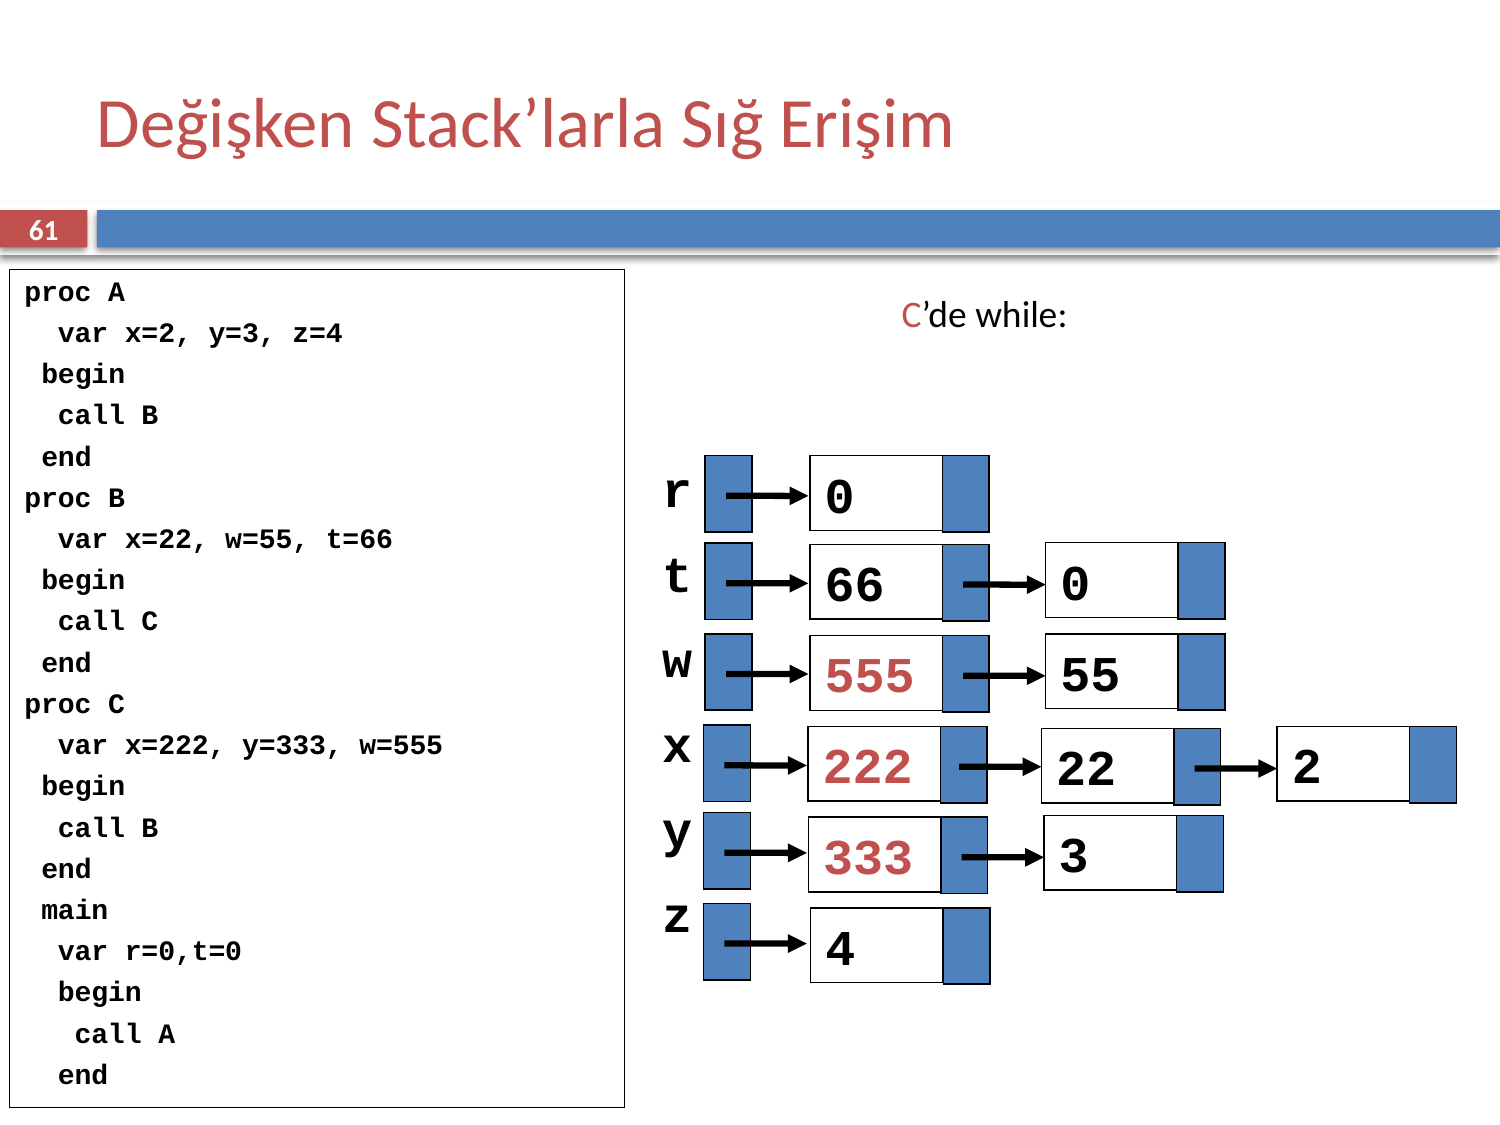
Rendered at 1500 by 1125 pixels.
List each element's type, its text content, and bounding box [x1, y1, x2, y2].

text_box [724, 937, 807, 950]
text_box [1178, 542, 1225, 620]
text_box r t w x y z [647, 450, 763, 951]
title Değişken Stack’larla Sığ Erişim [82, 58, 1395, 181]
text_box 0 [809, 455, 942, 531]
text_box [963, 578, 1045, 591]
text_box [1173, 728, 1221, 805]
text_box 4 [810, 907, 943, 983]
text_box [963, 669, 1045, 683]
text_box 66 [809, 544, 942, 620]
text_box 333 [808, 817, 940, 892]
text_box [1178, 633, 1225, 711]
text_box [940, 726, 988, 803]
text_box [1194, 762, 1277, 775]
text_box [705, 633, 753, 711]
text_box [703, 903, 751, 980]
text_box [942, 544, 990, 621]
text_box proc A var x=2, y=3, z=4 begin call B end proc B var x=22, w=55, t=66 begin call C end proc C var x=222, y=333, w=555 begin call B end main var r=0,t=0 begin call A end [9, 269, 625, 1108]
slide_number 61 [0, 208, 88, 249]
text_box [705, 543, 753, 620]
text_box 3 [1044, 815, 1176, 891]
text_box 2 [1277, 726, 1409, 802]
text_box [726, 667, 809, 681]
text_box [959, 760, 1041, 773]
text_box [940, 817, 988, 894]
text_box [726, 489, 809, 503]
text_box 55 [1045, 633, 1178, 709]
text_box [942, 455, 990, 533]
text_box [943, 907, 991, 985]
text_box [942, 635, 990, 713]
text_box 0 [1045, 542, 1178, 618]
text_box [726, 577, 809, 590]
text_box [1409, 726, 1457, 803]
text_box [705, 455, 753, 533]
text_box 555 [809, 635, 942, 711]
text_box [961, 851, 1044, 864]
text_box [1176, 815, 1224, 892]
text_box [724, 759, 807, 772]
text_box 22 [1041, 728, 1173, 804]
text_box C’de while: [886, 282, 1407, 343]
text_box [724, 846, 807, 860]
text_box 222 [807, 726, 940, 802]
text_box [703, 725, 751, 802]
text_box [703, 812, 751, 890]
